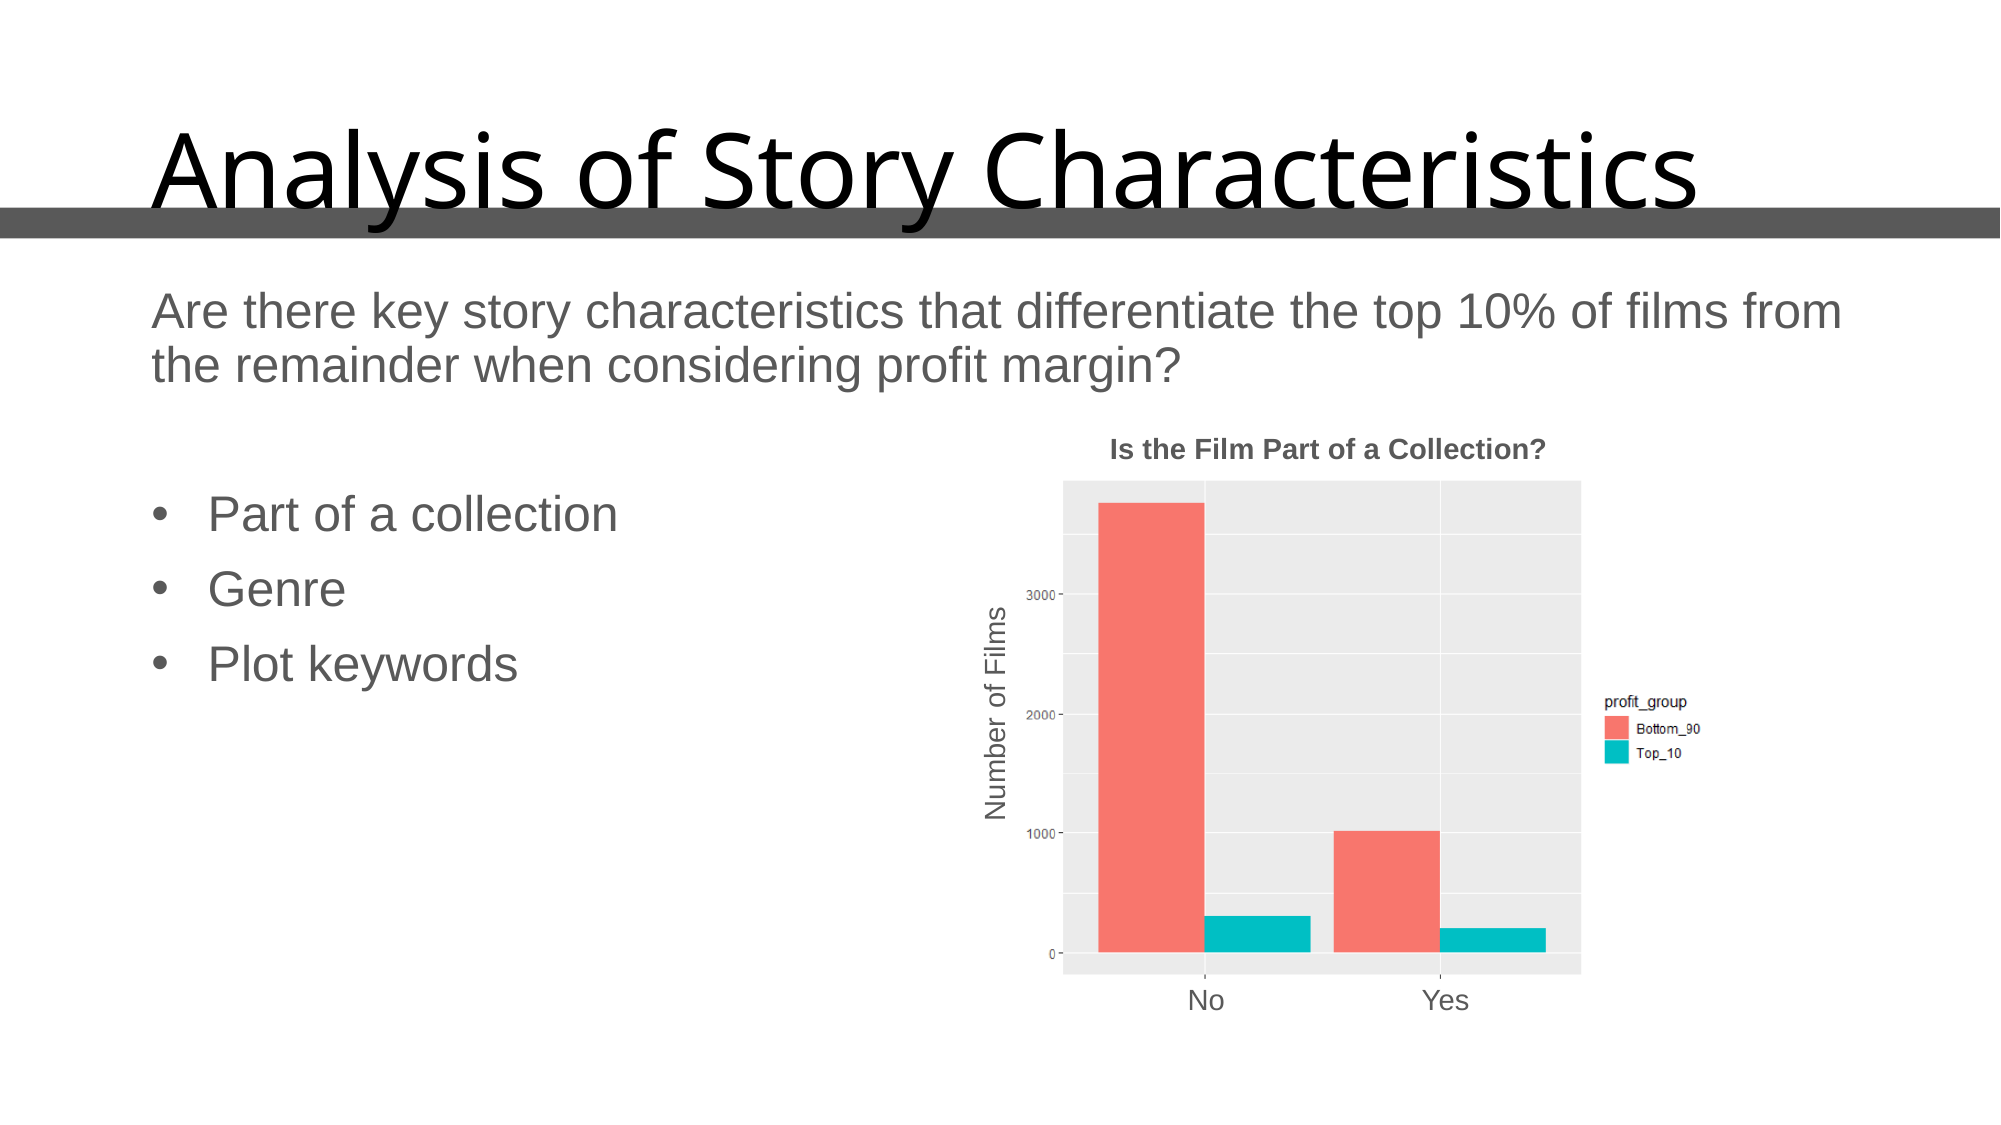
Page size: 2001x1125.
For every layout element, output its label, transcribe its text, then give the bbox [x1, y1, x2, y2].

picture [1024, 478, 1715, 982]
text_box Is the Film Part of a Collection? [1095, 423, 1563, 473]
title Analysis of Story Characteristics [136, 78, 1862, 239]
text_box [0, 206, 136, 239]
text_box [1862, 206, 2000, 239]
list Are there key story characteristics that differentiate the top 10% of films from the remainder when considering profit margin? Part of a collection Genre Plot keywords [136, 277, 1862, 1017]
text_box Number of Films [968, 591, 1019, 836]
text_box No Yes [1173, 982, 1485, 1024]
